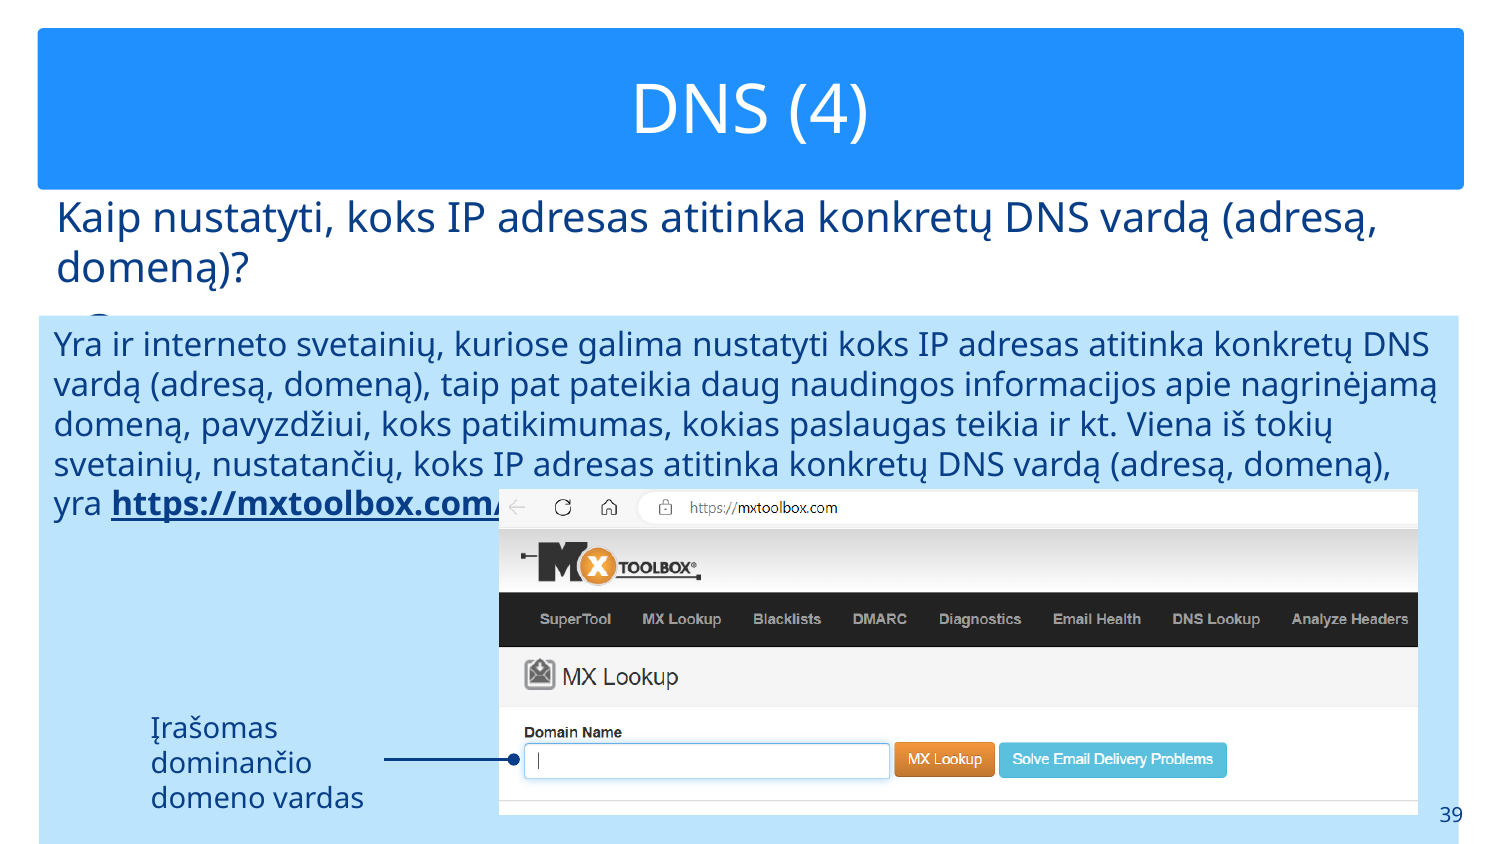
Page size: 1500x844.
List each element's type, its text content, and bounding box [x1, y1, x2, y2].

slide_number 39 [1402, 793, 1500, 839]
text_box Įrašomas dominančio domeno vardas [135, 701, 434, 822]
picture [499, 489, 1418, 815]
text_box Yra ir interneto svetainių, kuriose galima nustatyti koks IP adresas atitinka konkretų DNS vardą (adresą, domeną), taip pat pateikia daug naudingos informacijos apie nagrinėjamą domeną, pavyzdžiui, koks patikimumas, kokias paslaugas teikia ir kt. Viena iš tokių svetainių, nustatančių, koks IP adresas atitinka konkretų DNS vardą (adresą, domeną), yra https://mxtoolbox.com/. [38, 315, 1459, 844]
title DNS (4) [75, 29, 1425, 184]
list Kaip nustatyti, koks IP adresas atitinka konkretų DNS vardą (adresą, domeną)? 3 būdas [41, 183, 1459, 315]
